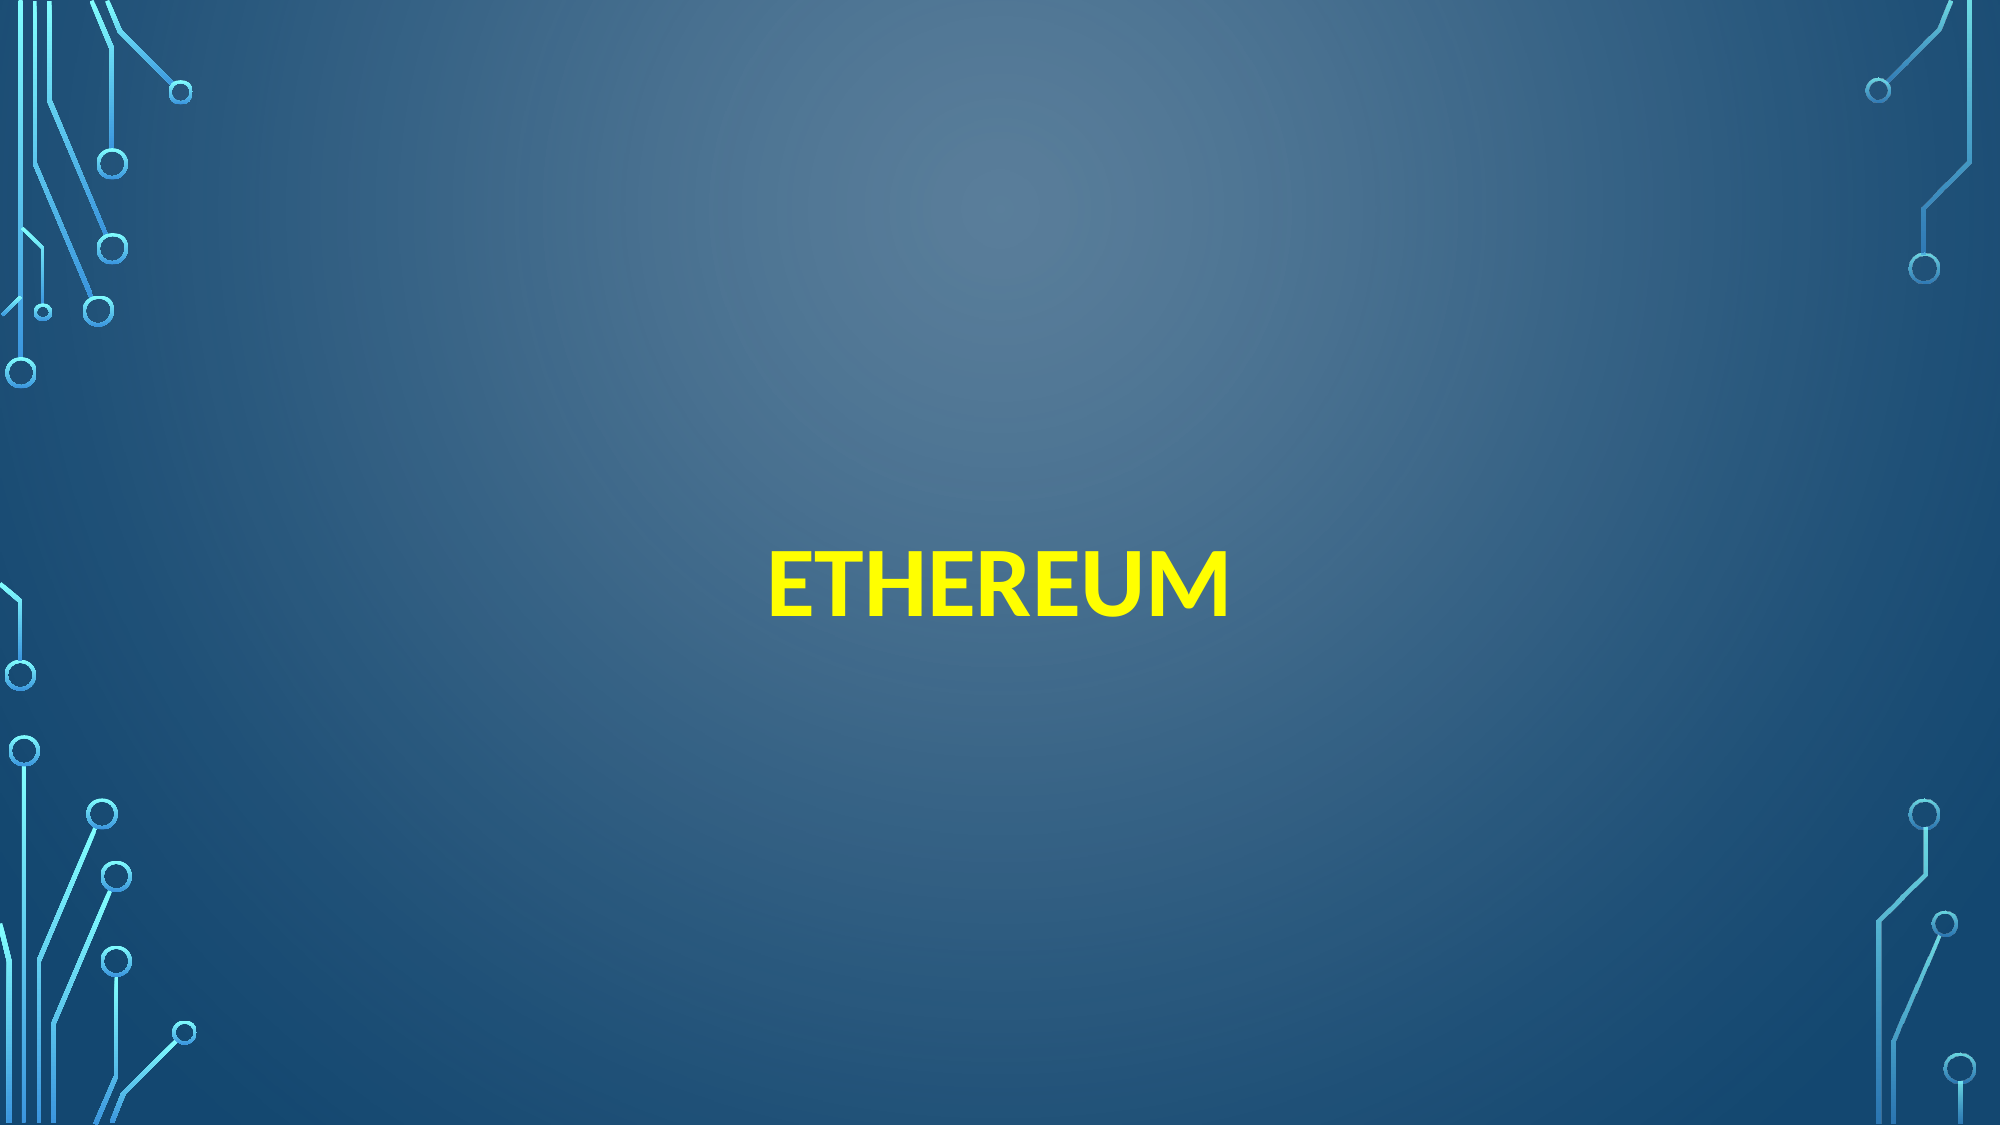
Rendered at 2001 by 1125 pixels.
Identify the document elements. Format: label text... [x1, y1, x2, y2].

text_box ETHEREUM [258, 496, 1742, 657]
